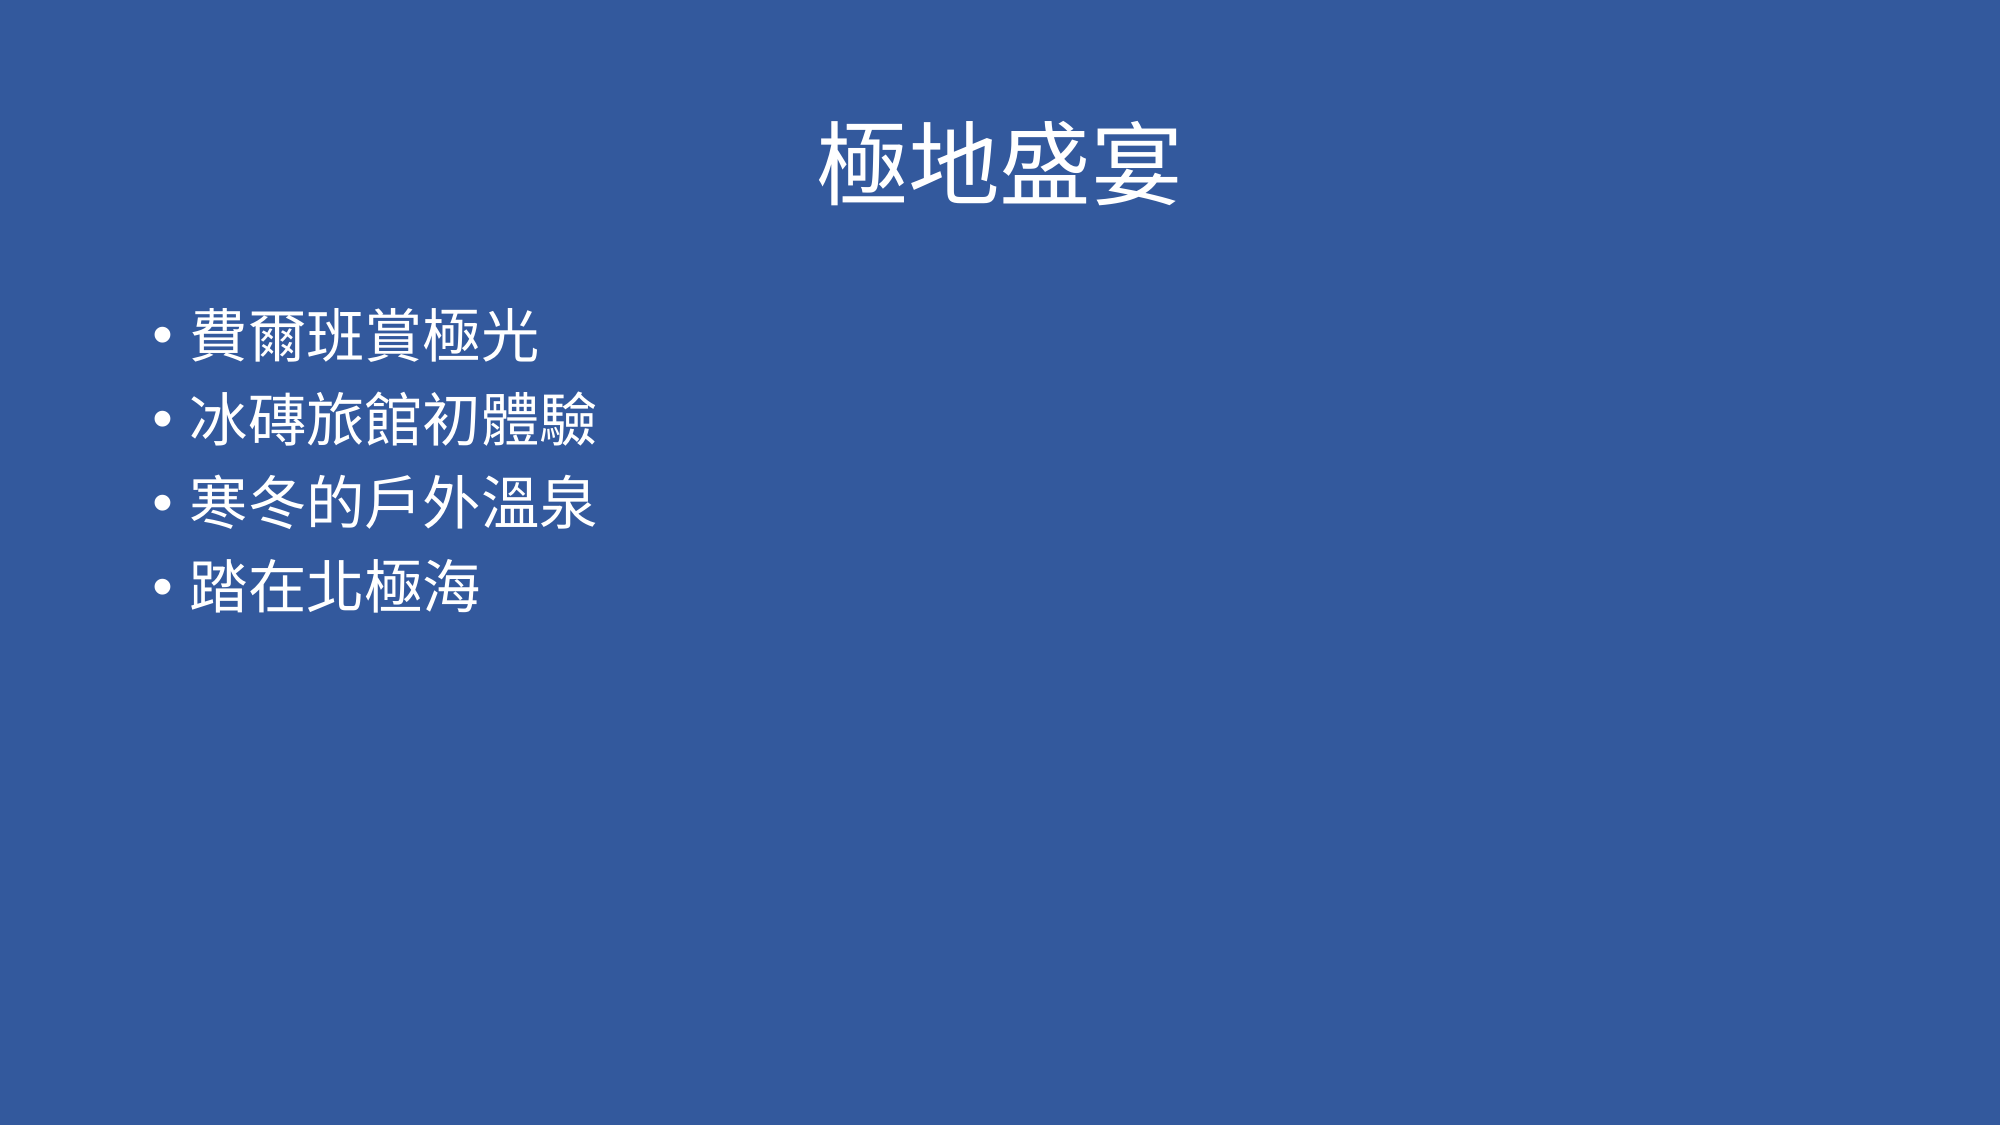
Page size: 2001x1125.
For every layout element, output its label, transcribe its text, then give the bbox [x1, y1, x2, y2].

title 極地盛宴 [137, 59, 1863, 278]
list 費爾班賞極光 冰磚旅館初體驗 寒冬的戶外溫泉 踏在北極海 [137, 299, 1863, 1014]
